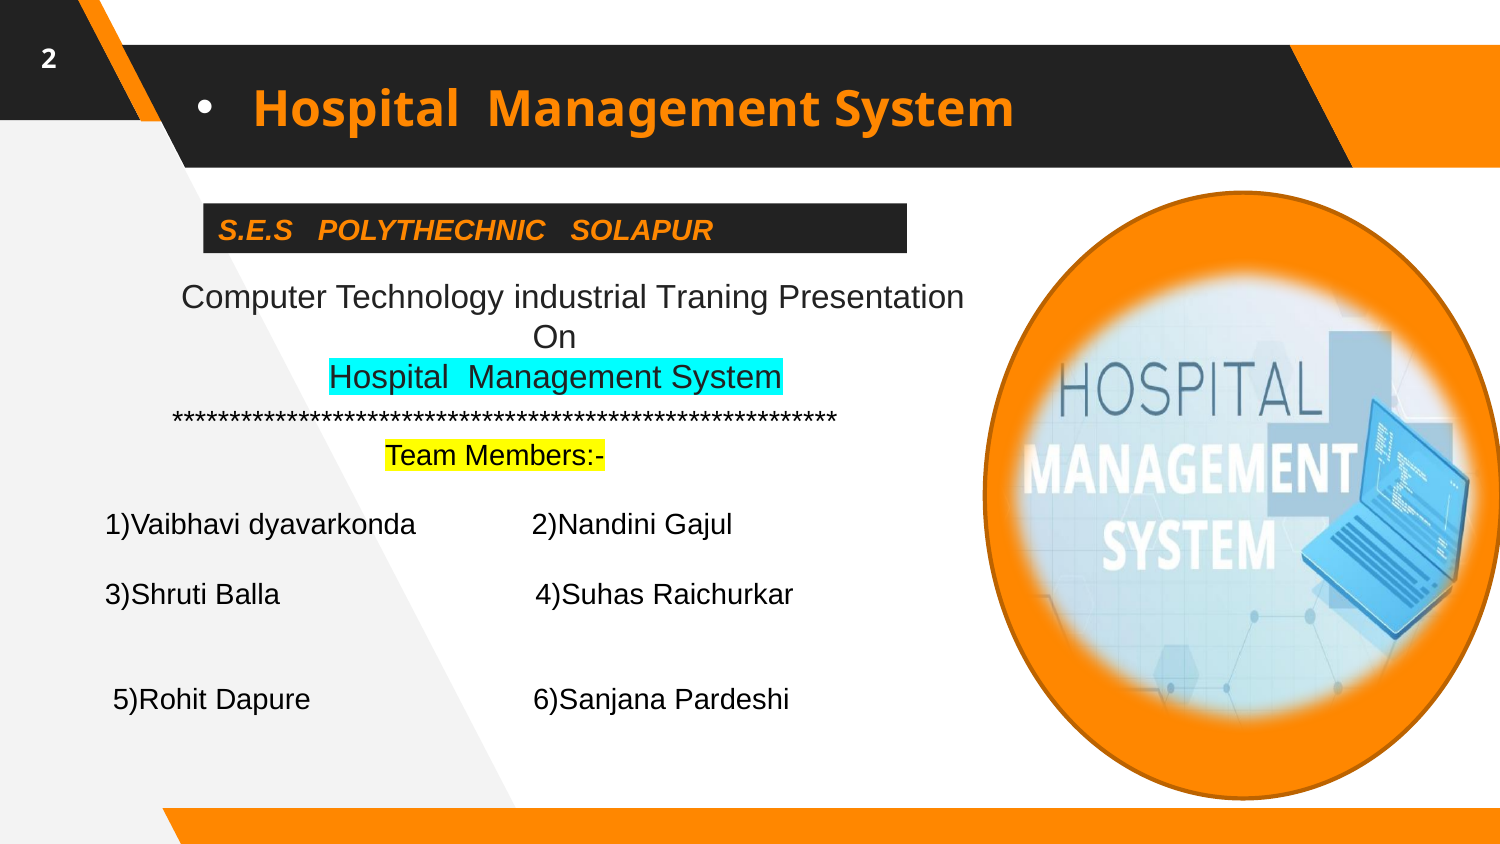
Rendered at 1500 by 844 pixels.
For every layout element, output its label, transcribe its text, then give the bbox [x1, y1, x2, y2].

text_box [1092, 744, 1394, 801]
text_box S.E.S POLYTHECHNIC SOLAPUR [203, 203, 907, 254]
text_box Computer Technology industrial Traning Presentation On Hospital Management System [166, 267, 990, 403]
text_box [1084, 190, 1402, 254]
text_box ********************************************************** [157, 395, 953, 445]
title Hospital Management System [181, 45, 1285, 169]
slide_number 2 [0, 0, 98, 121]
picture [995, 255, 1493, 736]
text_box [982, 423, 990, 568]
text_box Team Members:- 1)Vaibhavi dyavarkonda 2)Nandini Gajul 3)Shruti Balla 4)Suhas Raichurkar 5)Rohit Dapure 6)Sanjana Pardeshi [89, 428, 885, 723]
